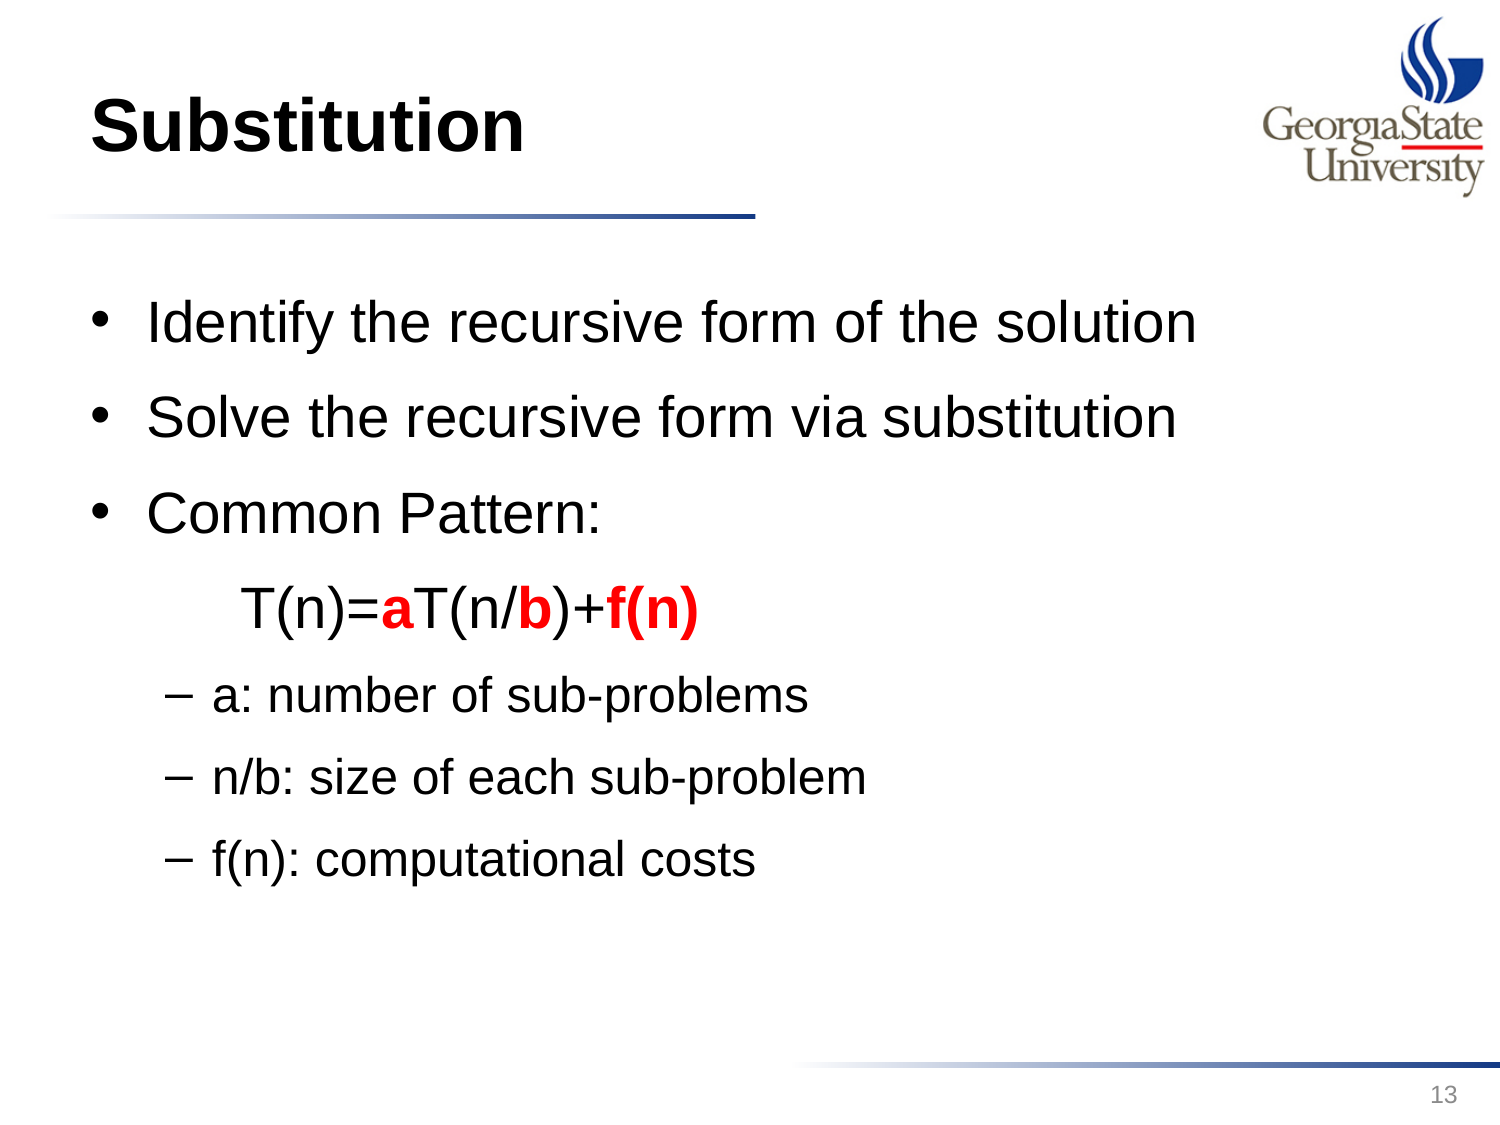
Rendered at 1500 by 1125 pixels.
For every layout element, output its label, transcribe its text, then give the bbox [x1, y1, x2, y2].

slide_number 13 [1123, 1064, 1474, 1124]
picture [1247, 0, 1500, 216]
list Identify the recursive form of the solution Solve the recursive form via substitution Common Pattern: T(n)=aT(n/b)+f(n) a: number of sub-problems n/b: size of each sub-problem f(n): computational costs [75, 262, 1425, 1005]
title Substitution [75, 27, 1234, 215]
